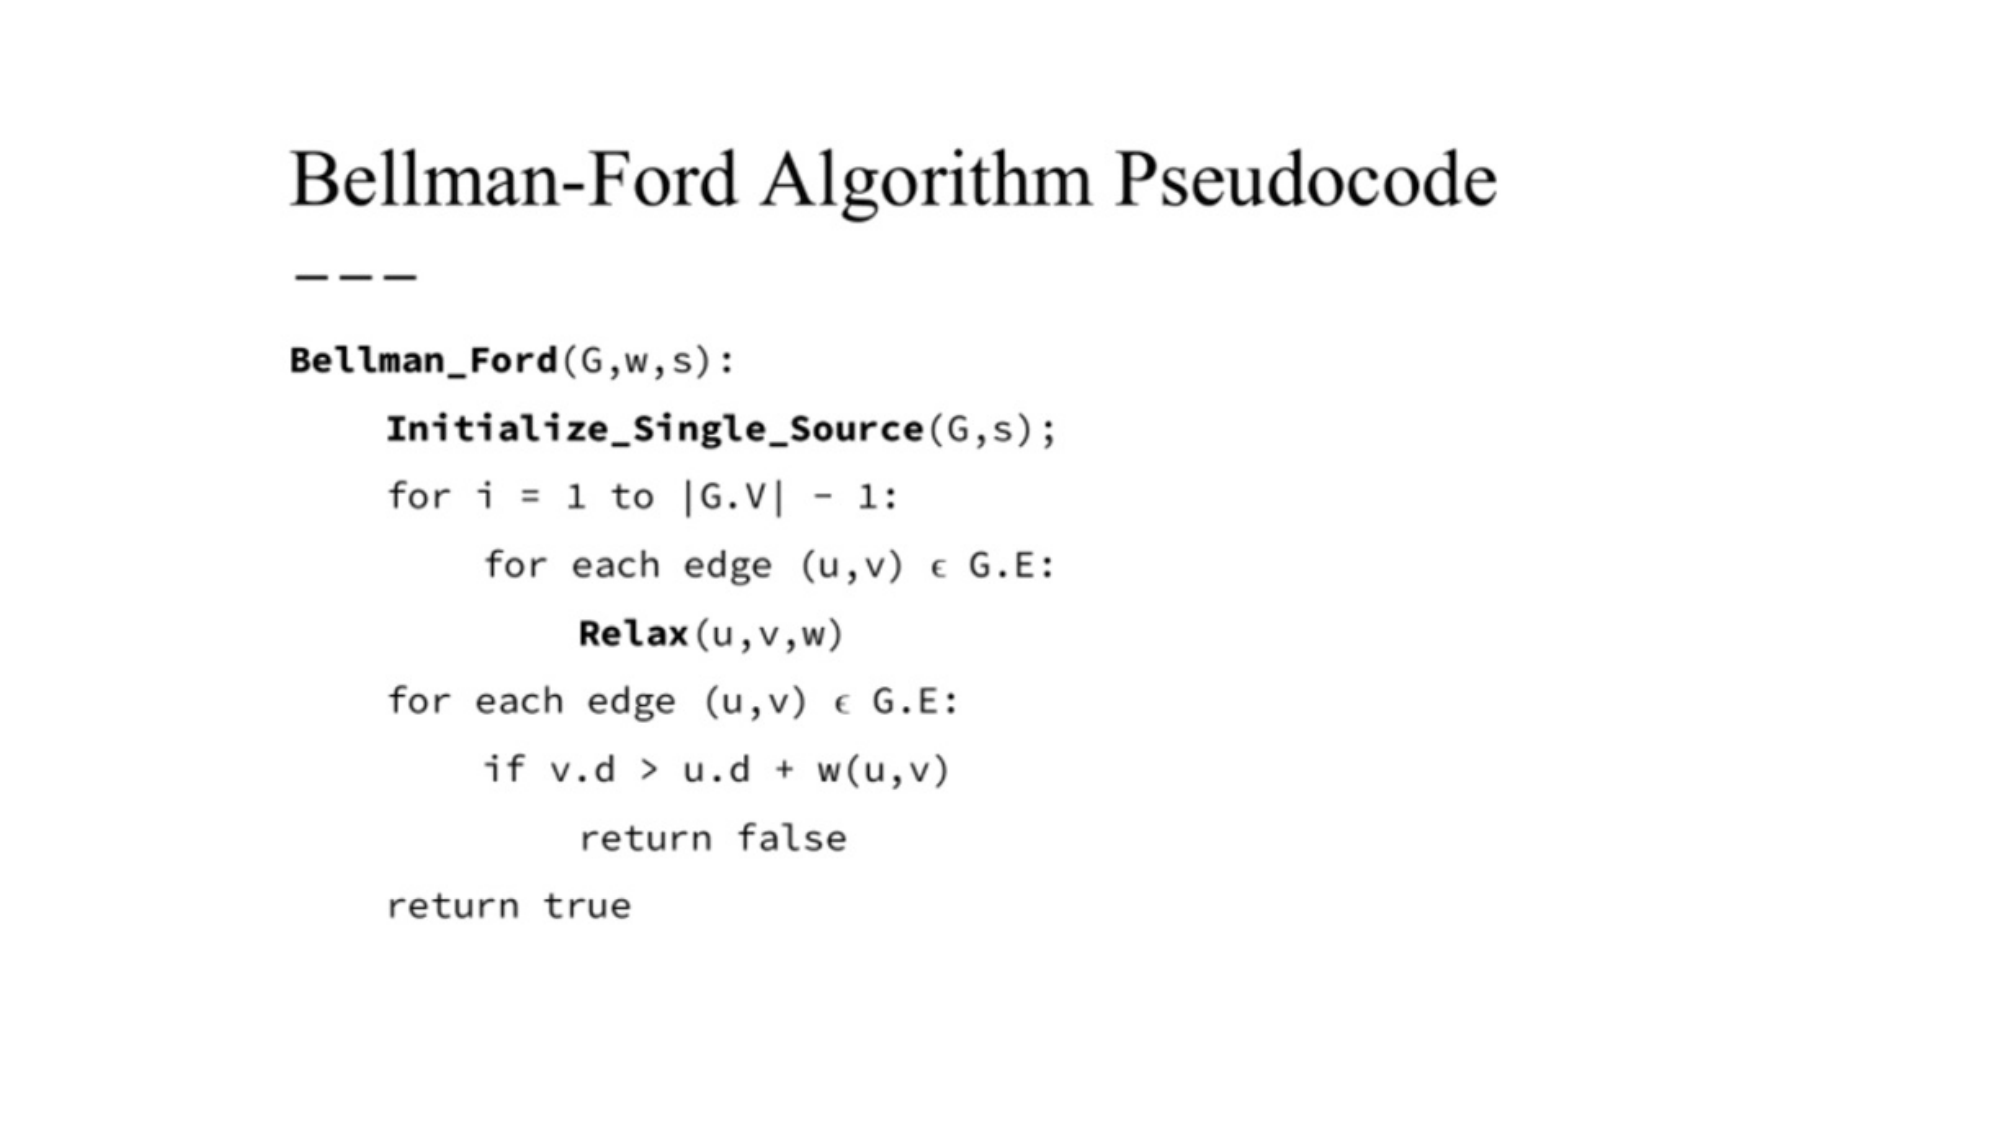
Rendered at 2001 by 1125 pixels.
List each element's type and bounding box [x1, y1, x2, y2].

picture [242, 83, 1757, 1040]
